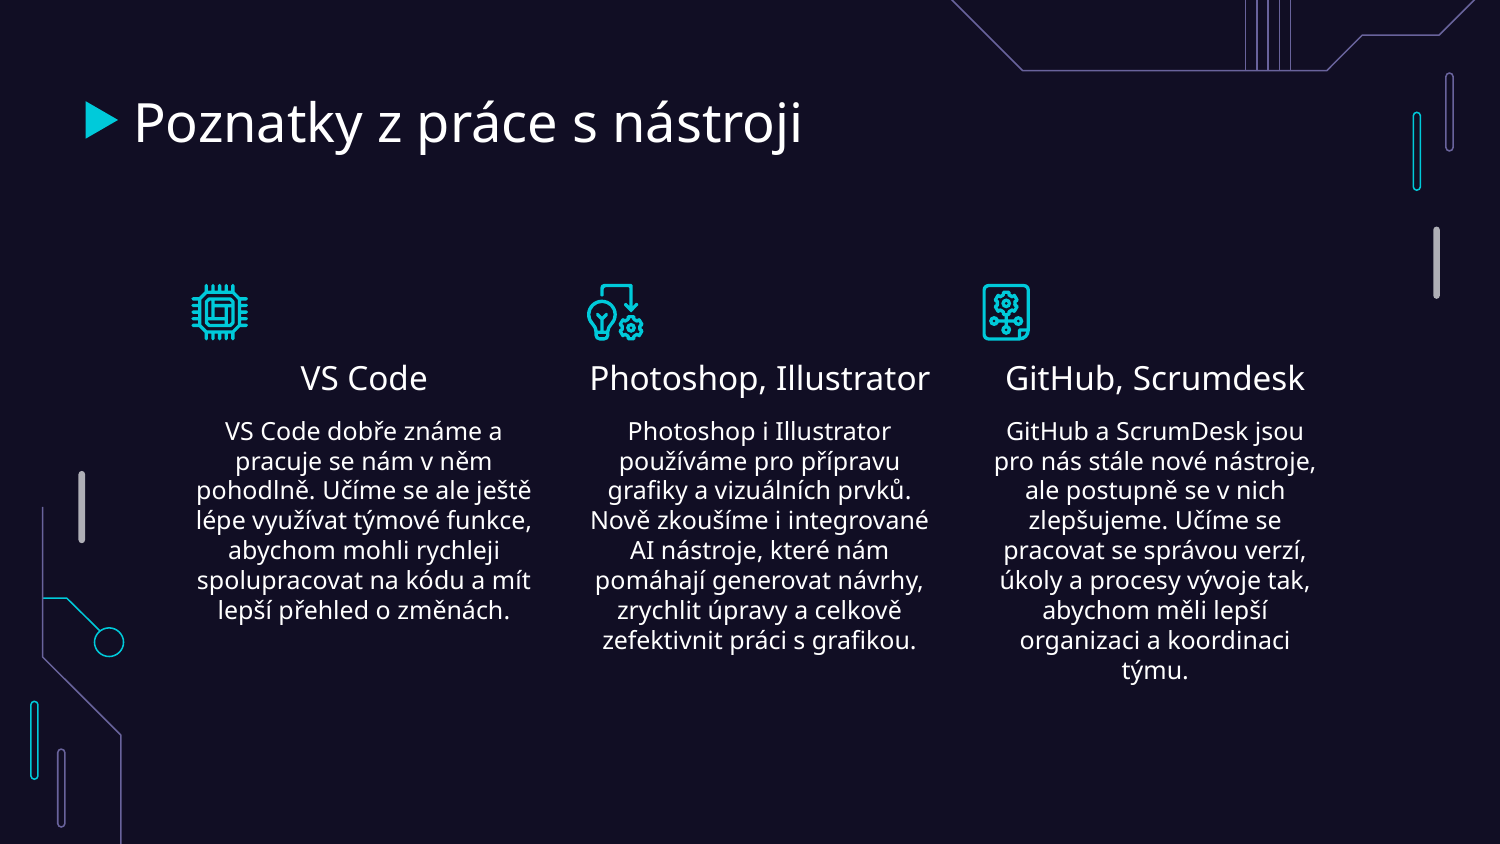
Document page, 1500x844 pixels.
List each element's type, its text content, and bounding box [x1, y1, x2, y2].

subtitle Photoshop, Illustrator [574, 333, 970, 412]
subtitle GitHub a ScrumDesk jsou pro nás stále nové nástroje, ale postupně se v nich zlepšujeme. Učíme se pracovat se správou verzí, úkoly a procesy vývoje tak, abychom měli lepší organizaci a koordinaci týmu. [970, 412, 1341, 647]
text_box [190, 283, 249, 341]
subtitle Photoshop i Illustrator používáme pro přípravu grafiky a vizuálních prvků. Nově zkoušíme i integrované AI nástroje, které nám pomáhají generovat návrhy, zrychlit úpravy a celkově zefektivnit práci s grafikou. [574, 399, 946, 647]
title Poznatky z práce s nástroji [118, 72, 1382, 167]
subtitle VS Code [178, 333, 550, 399]
subtitle GitHub, Scrumdesk [970, 333, 1341, 412]
subtitle VS Code dobře známe a pracuje se nám v něm pohodlně. Učíme se ale ještě lépe využívat týmové funkce, abychom mohli rychleji spolupracovat na kódu a mít lepší přehled o změnách. [178, 399, 550, 647]
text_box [586, 283, 645, 341]
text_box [982, 283, 1031, 341]
